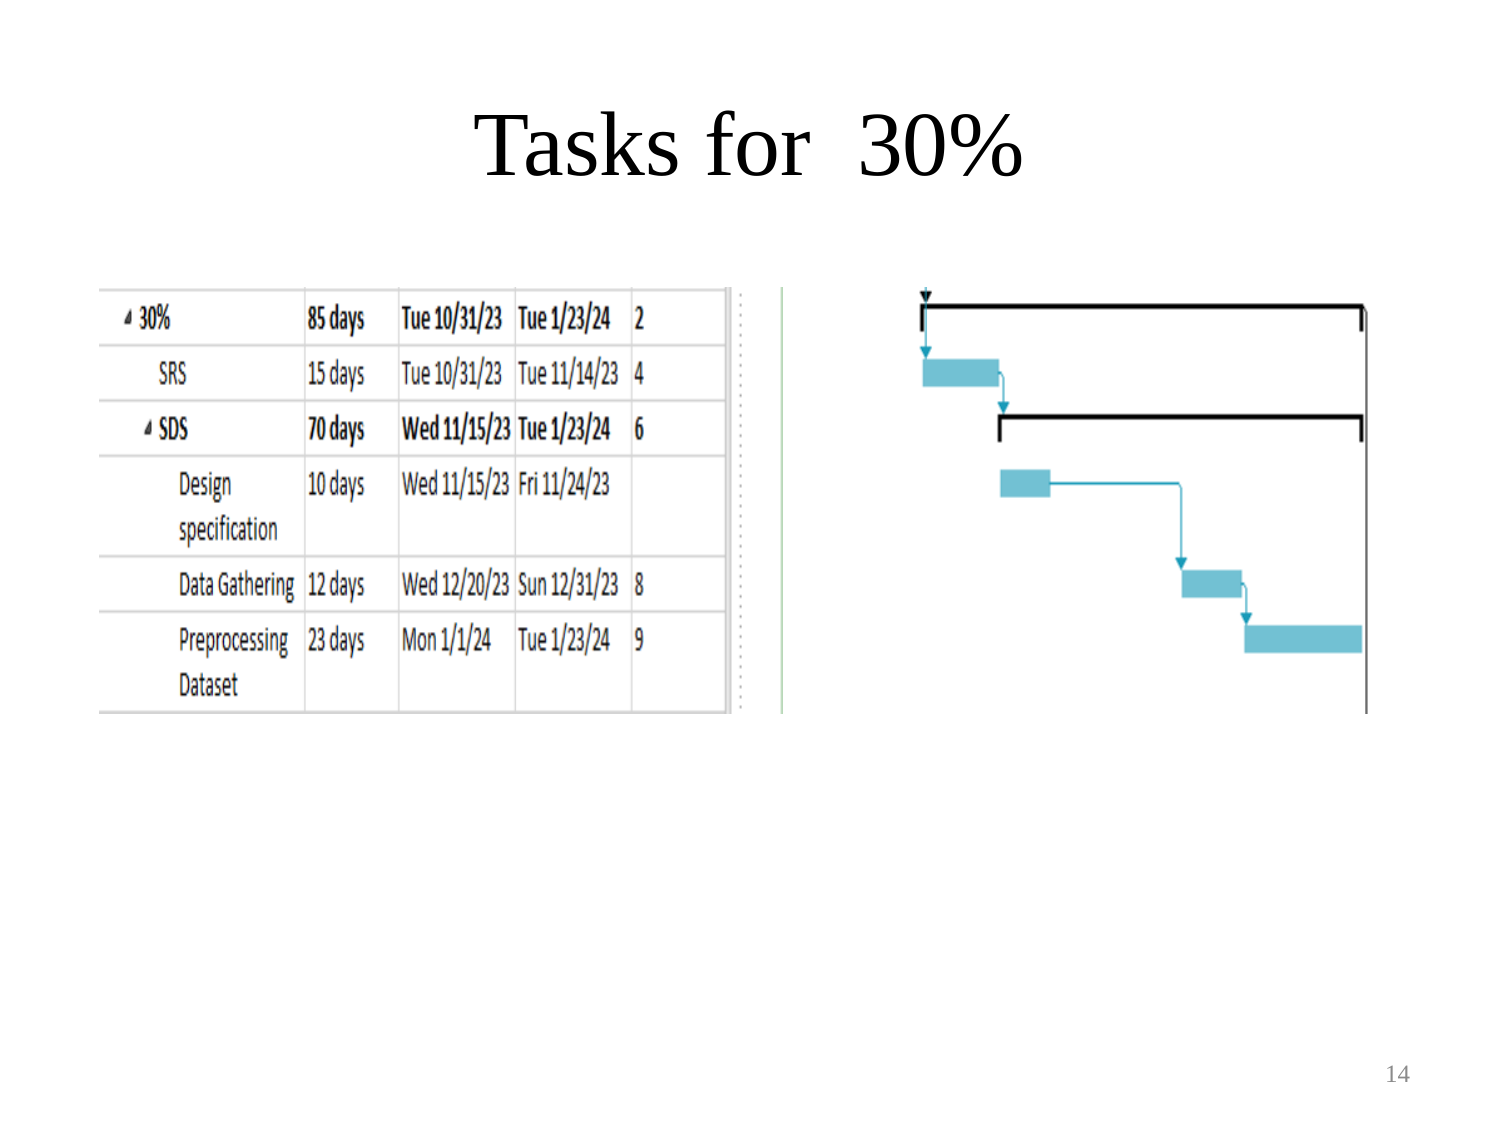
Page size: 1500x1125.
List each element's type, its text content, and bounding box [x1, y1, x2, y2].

title Tasks for 30% [75, 45, 1425, 233]
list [99, 287, 1383, 714]
slide_number 14 [1074, 1042, 1425, 1103]
